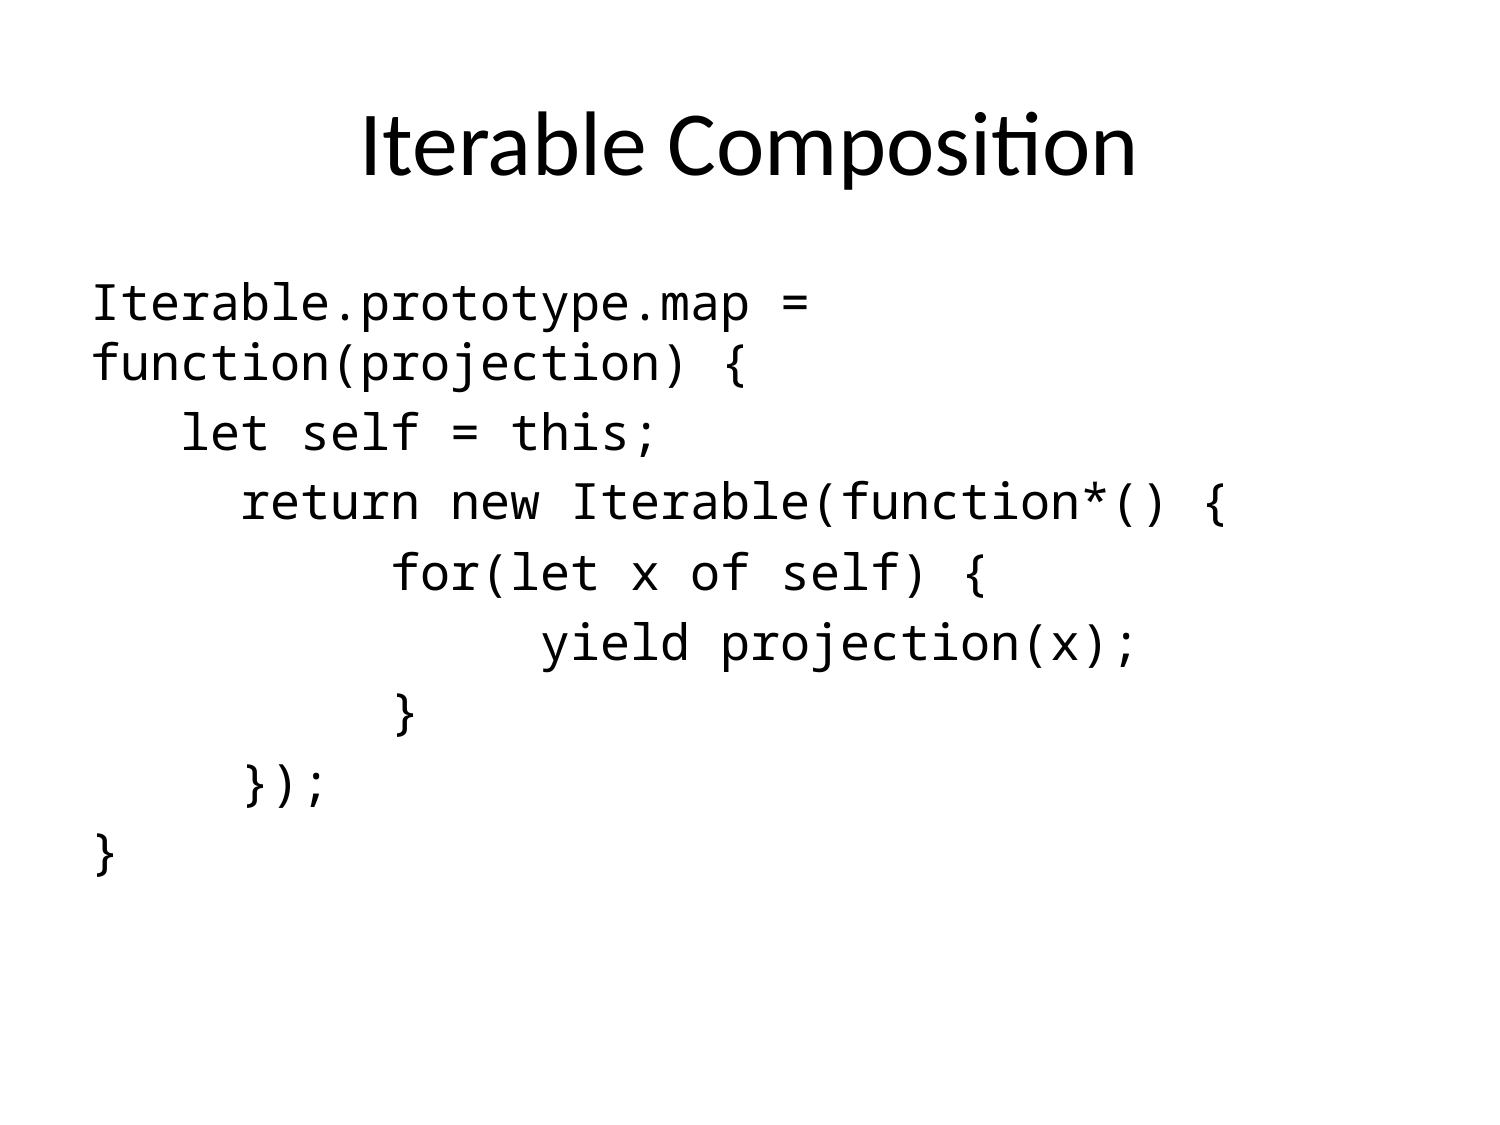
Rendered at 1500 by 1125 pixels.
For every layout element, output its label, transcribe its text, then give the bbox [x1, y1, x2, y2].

title Iterable Composition [75, 45, 1425, 233]
list Iterable.prototype.map = function(projection) { let self = this; return new Iterable(function*() { for(let x of self) { yield projection(x); } }); } [75, 262, 1425, 1005]
